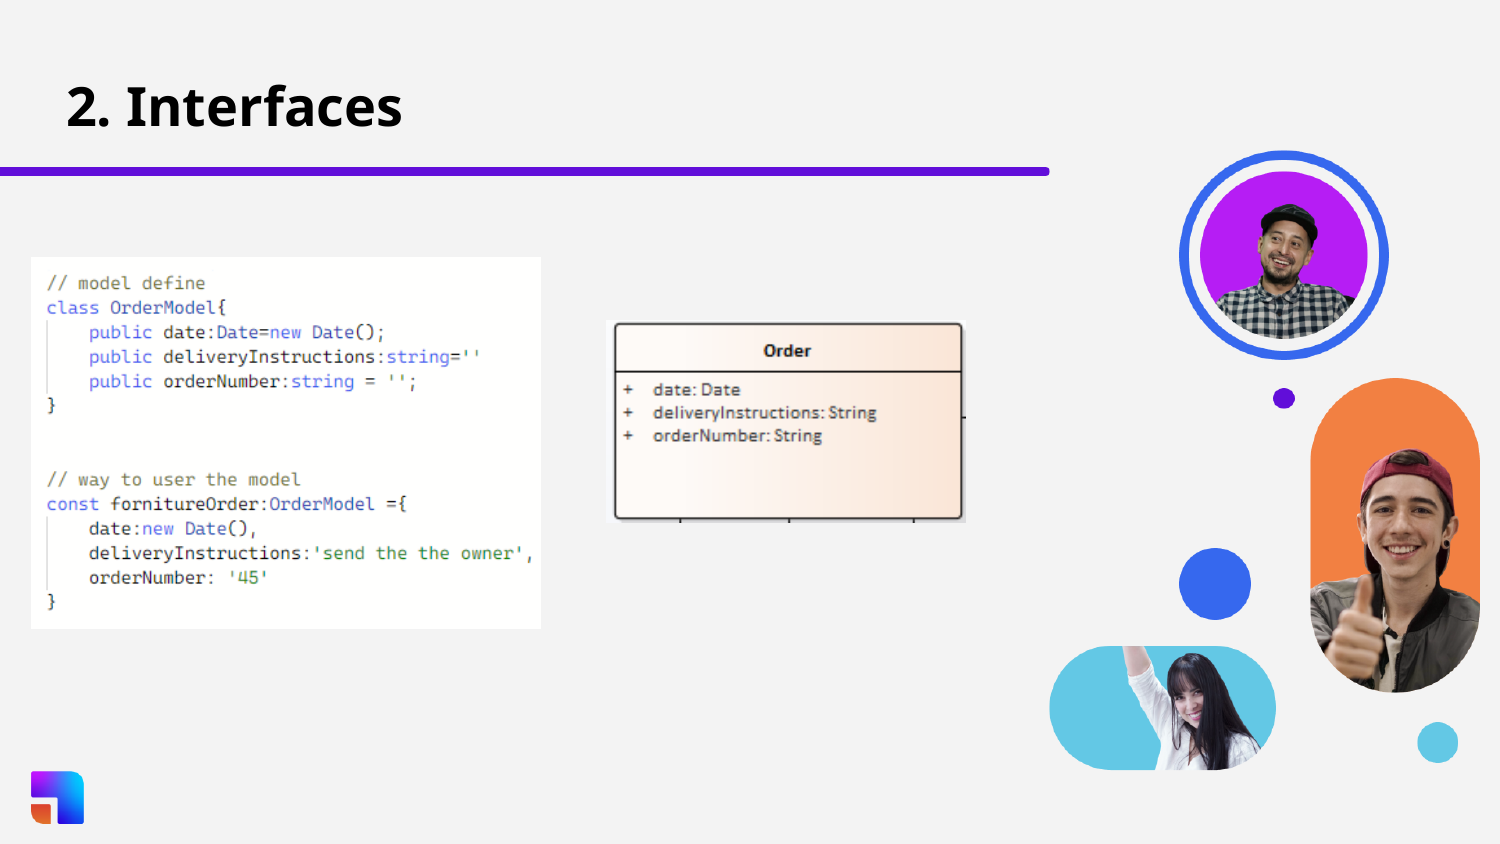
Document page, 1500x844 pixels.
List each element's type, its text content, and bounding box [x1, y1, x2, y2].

title 2. Interfaces [51, 57, 1235, 152]
picture [0, 0, 1500, 844]
